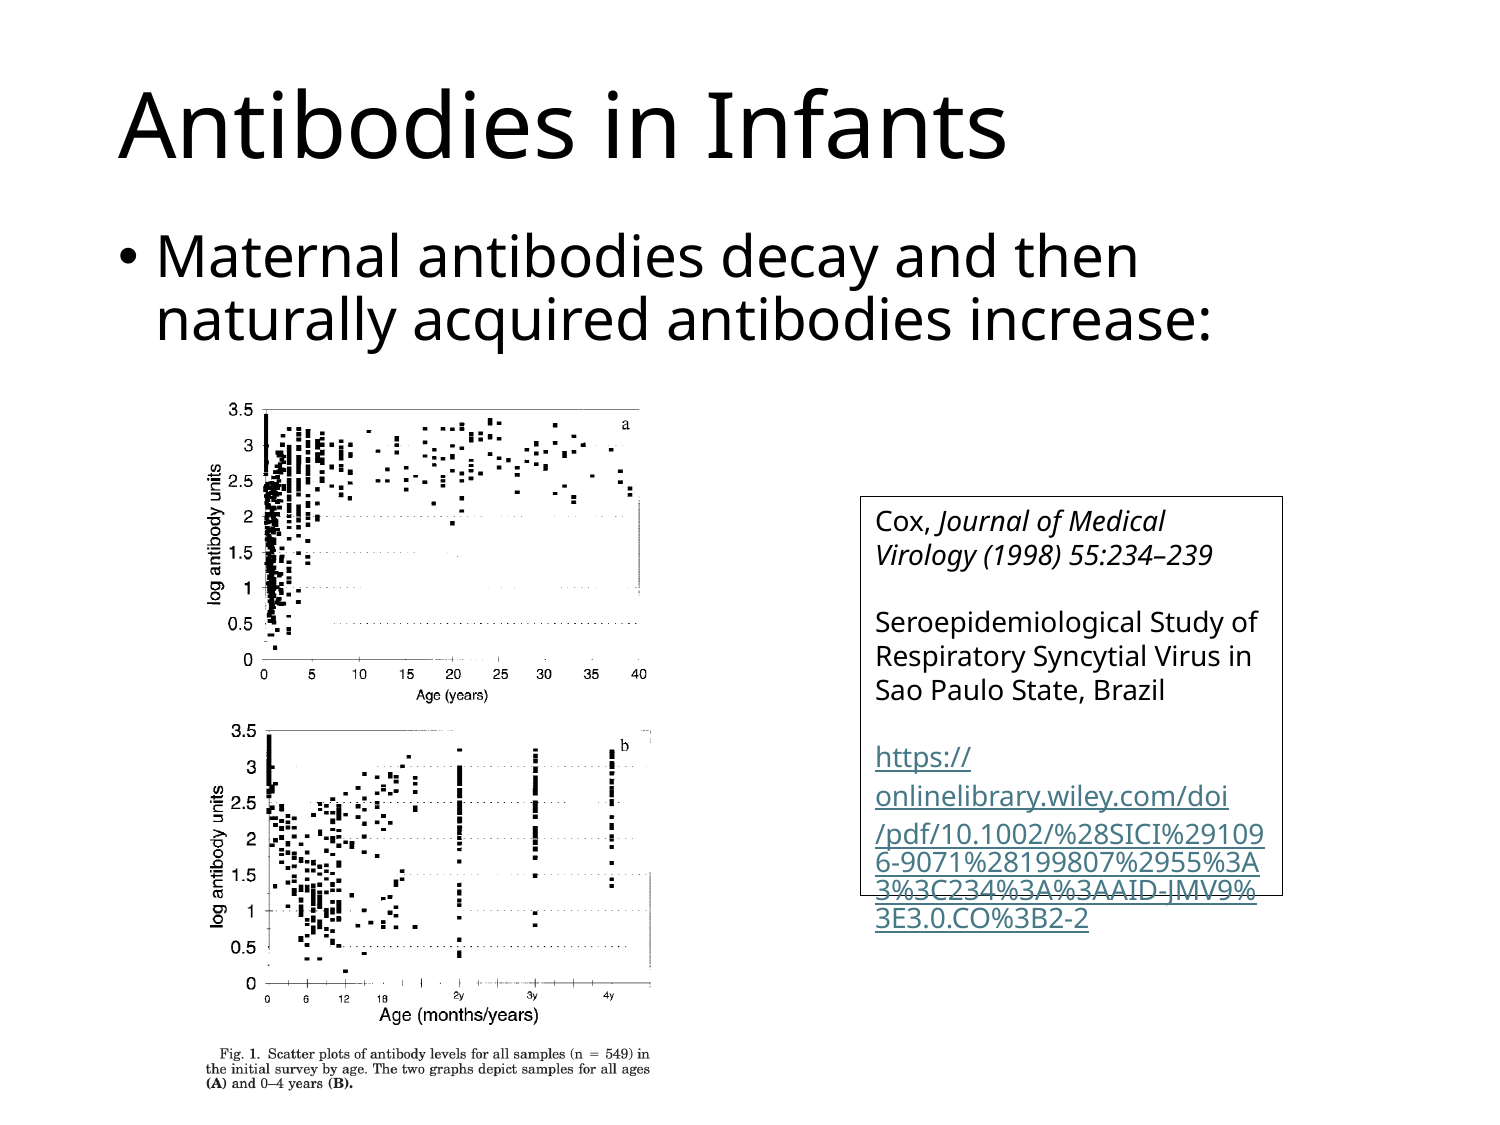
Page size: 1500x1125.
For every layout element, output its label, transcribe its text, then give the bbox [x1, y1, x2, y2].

picture [168, 383, 665, 1101]
text_box Cox, Journal of Medical Virology (1998) 55:234–239 Seroepidemiological Study of Respiratory Syncytial Virus in Sao Paulo State, Brazil https://onlinelibrary.wiley.com/doi/pdf/10.1002/%28SICI%291096-9071%28199807%2955%3A3%3C234%3A%3AAID-JMV9%3E3.0.CO%3B2-2 [860, 496, 1283, 896]
title Antibodies in Infants [103, 59, 1397, 198]
list Maternal antibodies decay and then naturally acquired antibodies increase: [103, 220, 1397, 1014]
